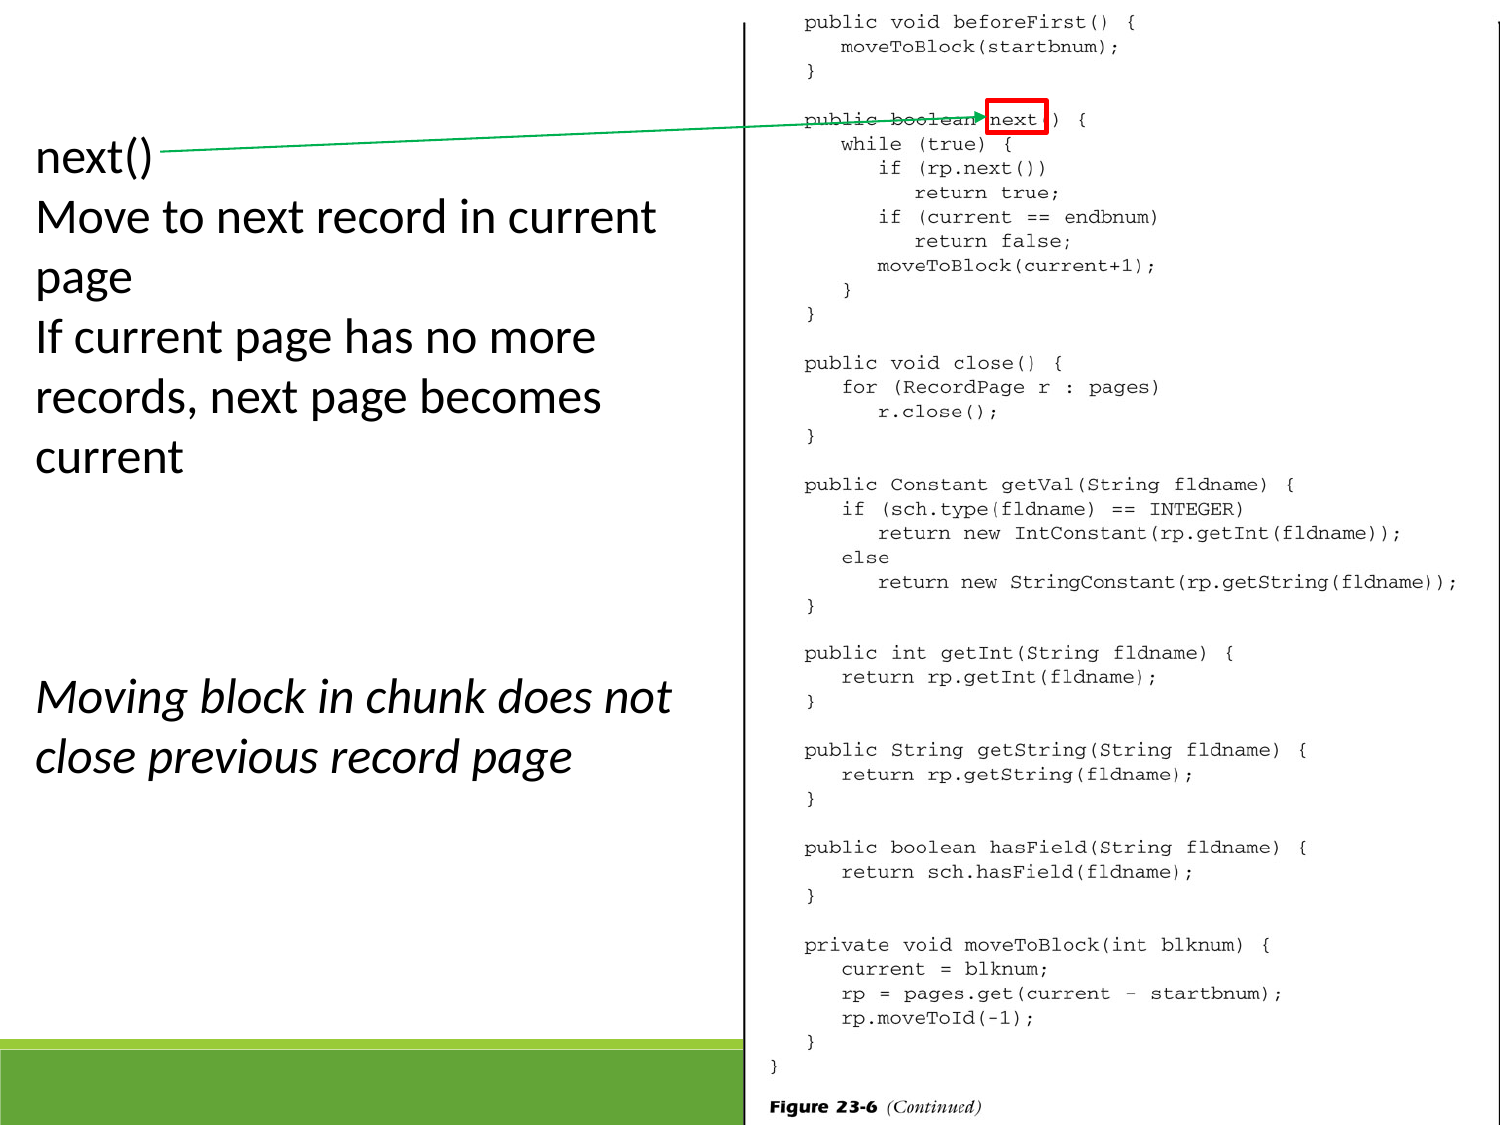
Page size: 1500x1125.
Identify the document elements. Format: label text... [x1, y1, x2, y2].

text_box next() Move to next record in current page If current page has no more records, next page becomes current Moving block in chunk does not close previous record page [20, 116, 706, 791]
picture [743, 14, 1500, 1125]
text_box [159, 116, 988, 153]
